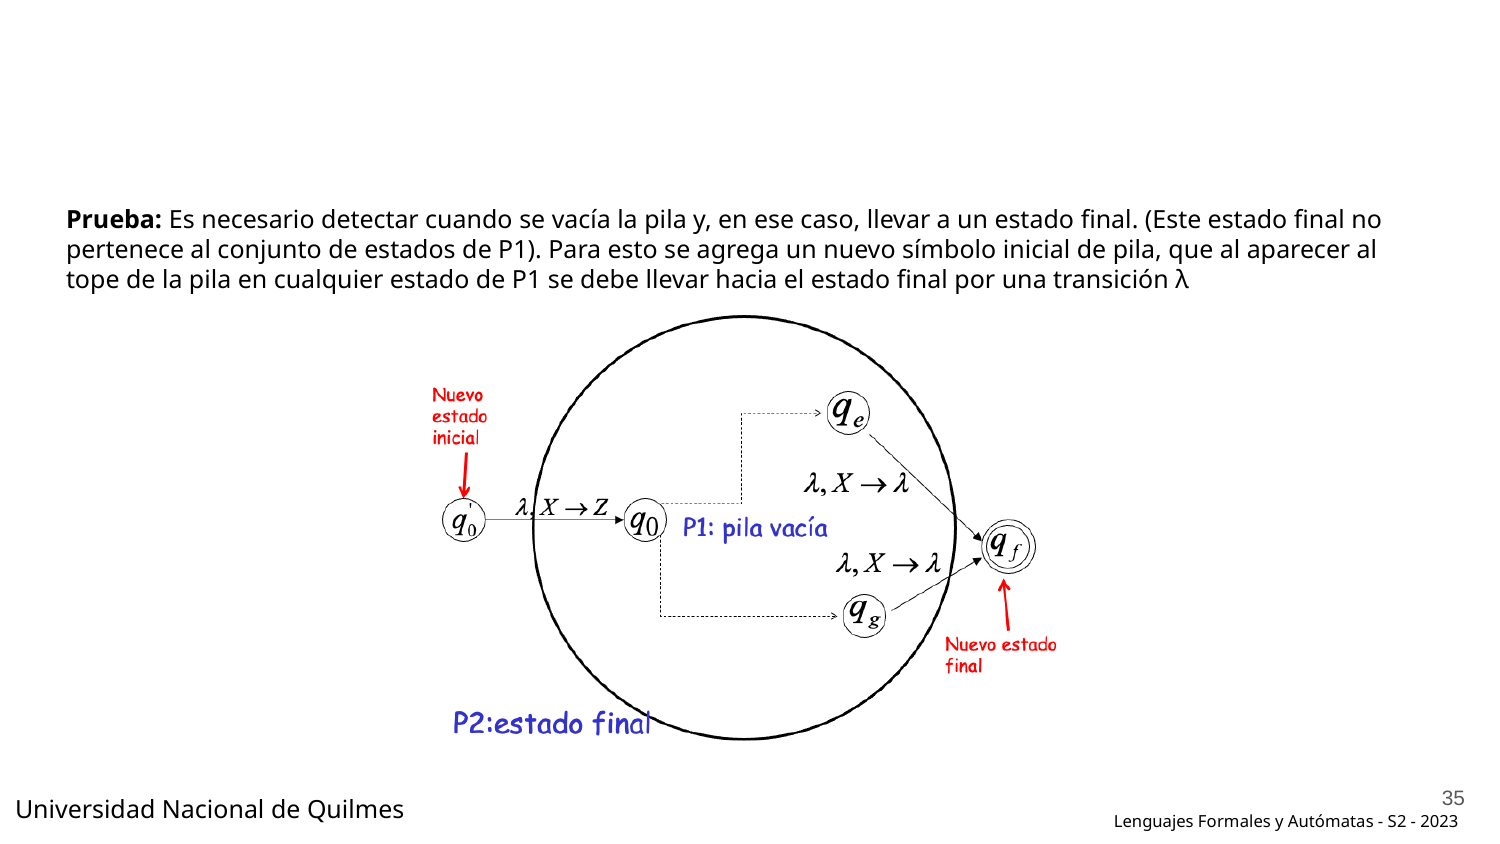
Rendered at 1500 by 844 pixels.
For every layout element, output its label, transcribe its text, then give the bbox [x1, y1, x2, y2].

text_box Lenguajes Formales y Autómatas - S2 - 2023 [1098, 796, 1500, 844]
subtitle Universidad Nacional de Quilmes [0, 781, 524, 844]
slide_number ‹#› [1389, 764, 1480, 830]
list Prueba: Es necesario detectar cuando se vacía la pila y, en ese caso, llevar a un estado final. (Este estado final no pertenece al conjunto de estados de P1). Para esto se agrega un nuevo símbolo inicial de pila, que al aparecer al tope de la pila en cualquier estado de P1 se debe llevar hacia el estado final por una transición λ [51, 189, 1449, 750]
picture [421, 315, 1079, 757]
